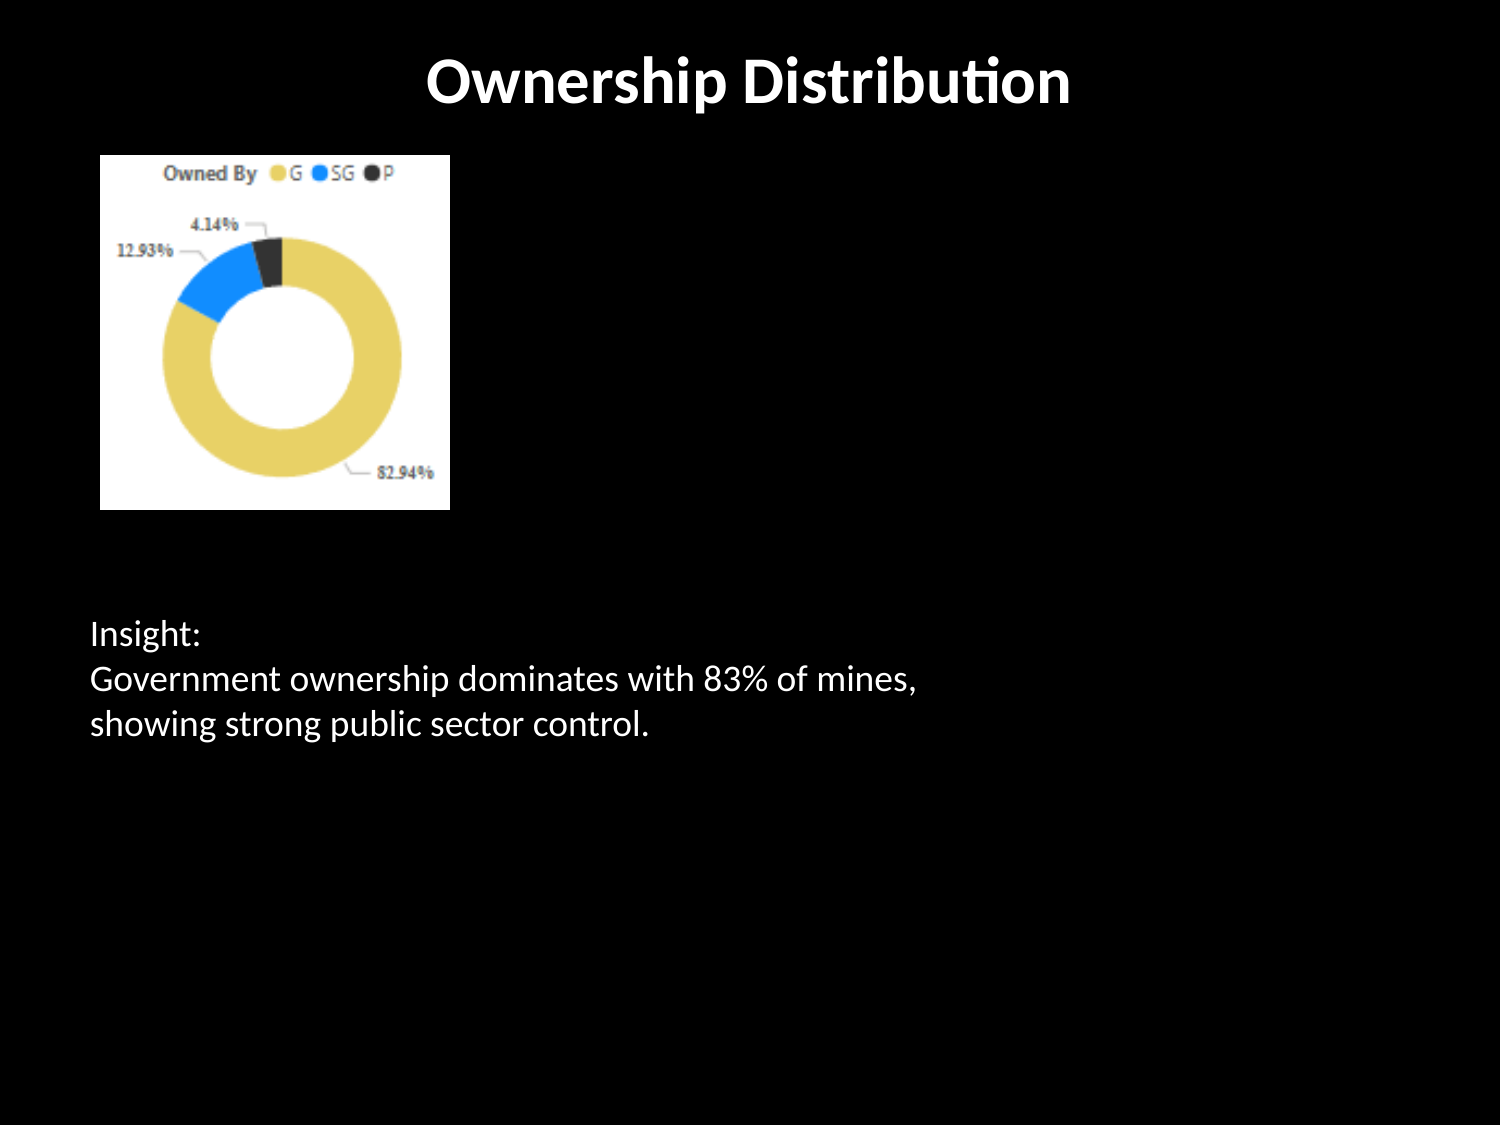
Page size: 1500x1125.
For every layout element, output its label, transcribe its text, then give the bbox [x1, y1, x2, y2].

text_box Insight: Government ownership dominates with 83% of mines, showing strong public sector control. [75, 601, 1057, 752]
text_box Ownership Distribution [411, 29, 1089, 125]
picture [100, 155, 450, 510]
